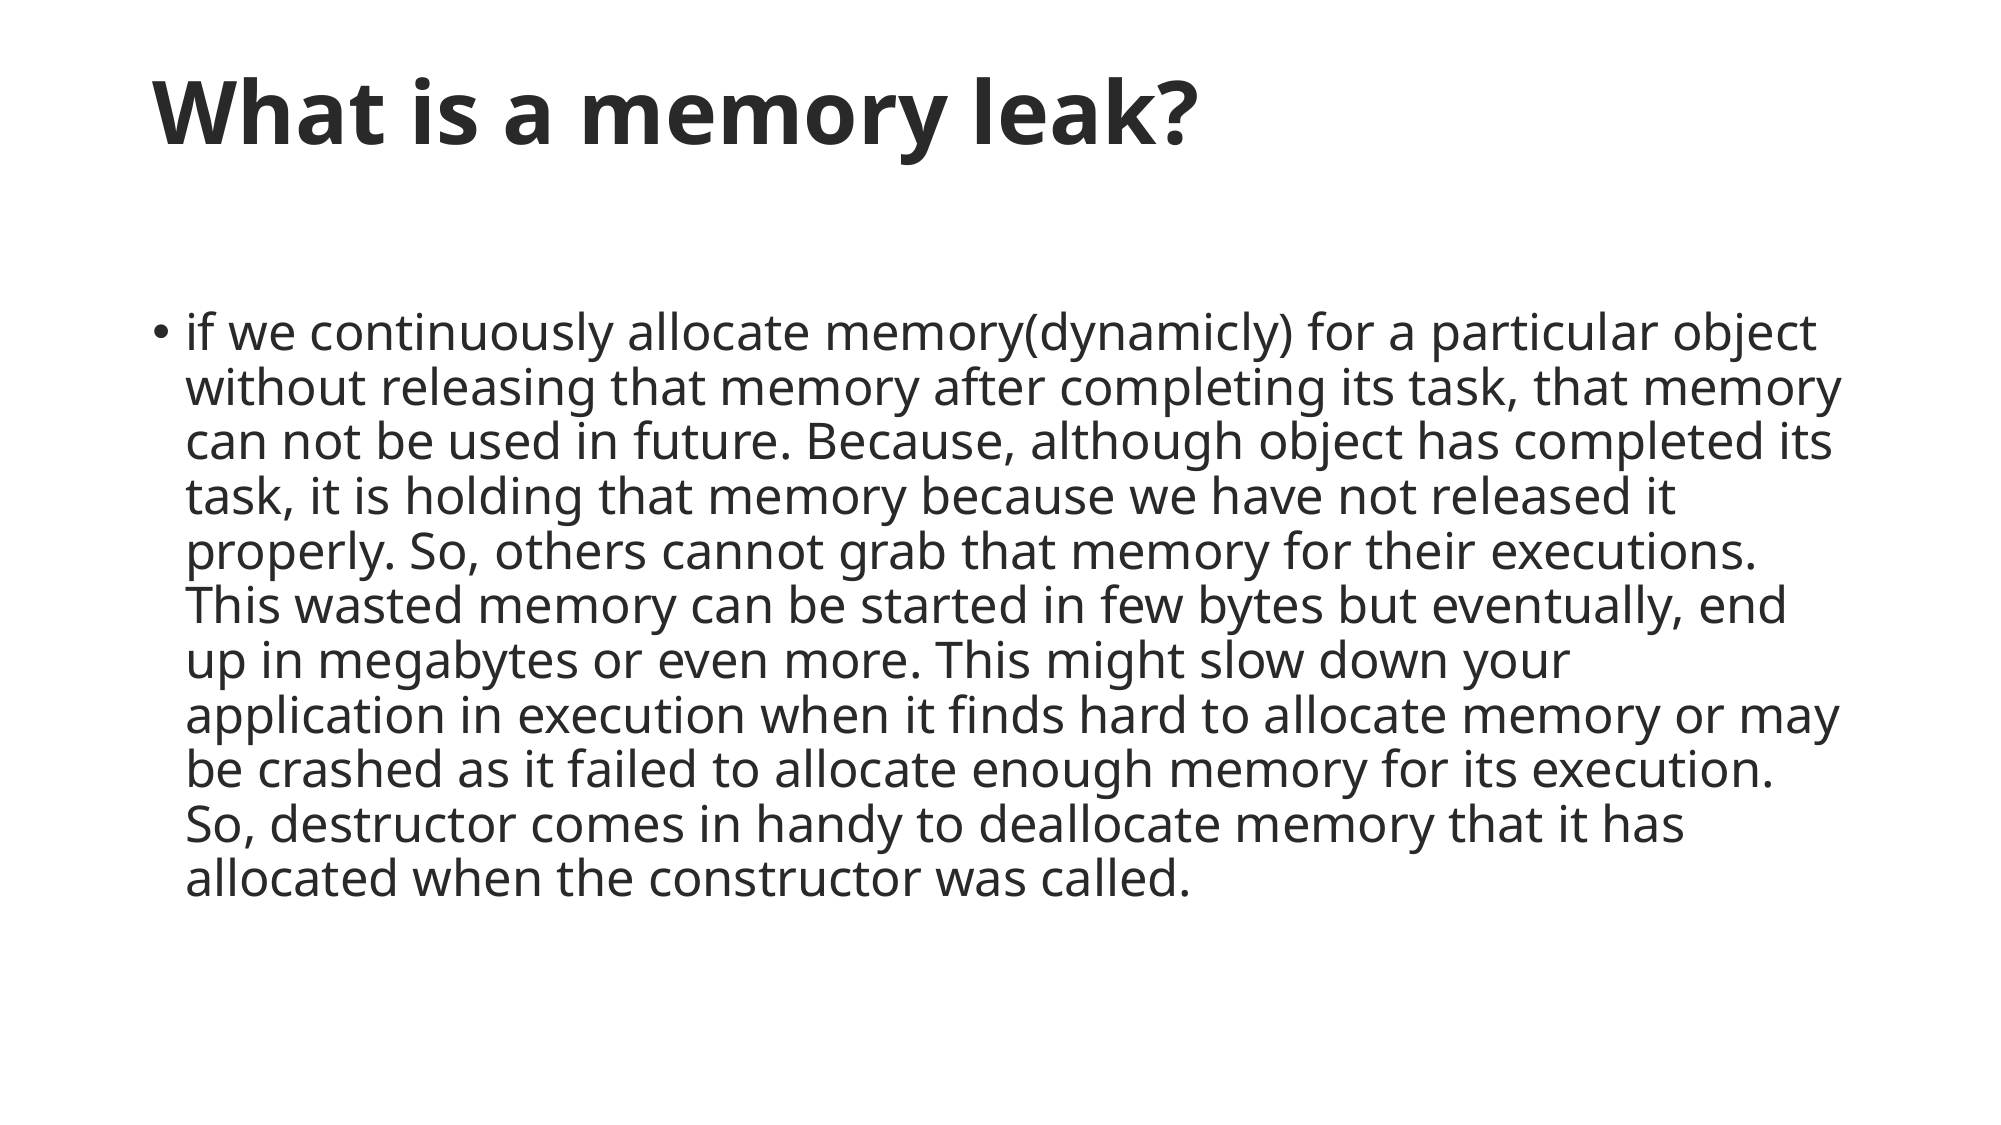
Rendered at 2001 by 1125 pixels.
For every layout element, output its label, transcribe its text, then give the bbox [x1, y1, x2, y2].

list if we continuously allocate memory(dynamicly) for a particular object without releasing that memory after completing its task, that memory can not be used in future. Because, although object has completed its task, it is holding that memory because we have not released it properly. So, others cannot grab that memory for their executions. This wasted memory can be started in few bytes but eventually, end up in megabytes or even more. This might slow down your application in execution when it finds hard to allocate memory or may be crashed as it failed to allocate enough memory for its execution. So, destructor comes in handy to deallocate memory that it has allocated when the constructor was called. [137, 299, 1863, 1014]
title What is a memory leak? [137, 59, 1863, 278]
